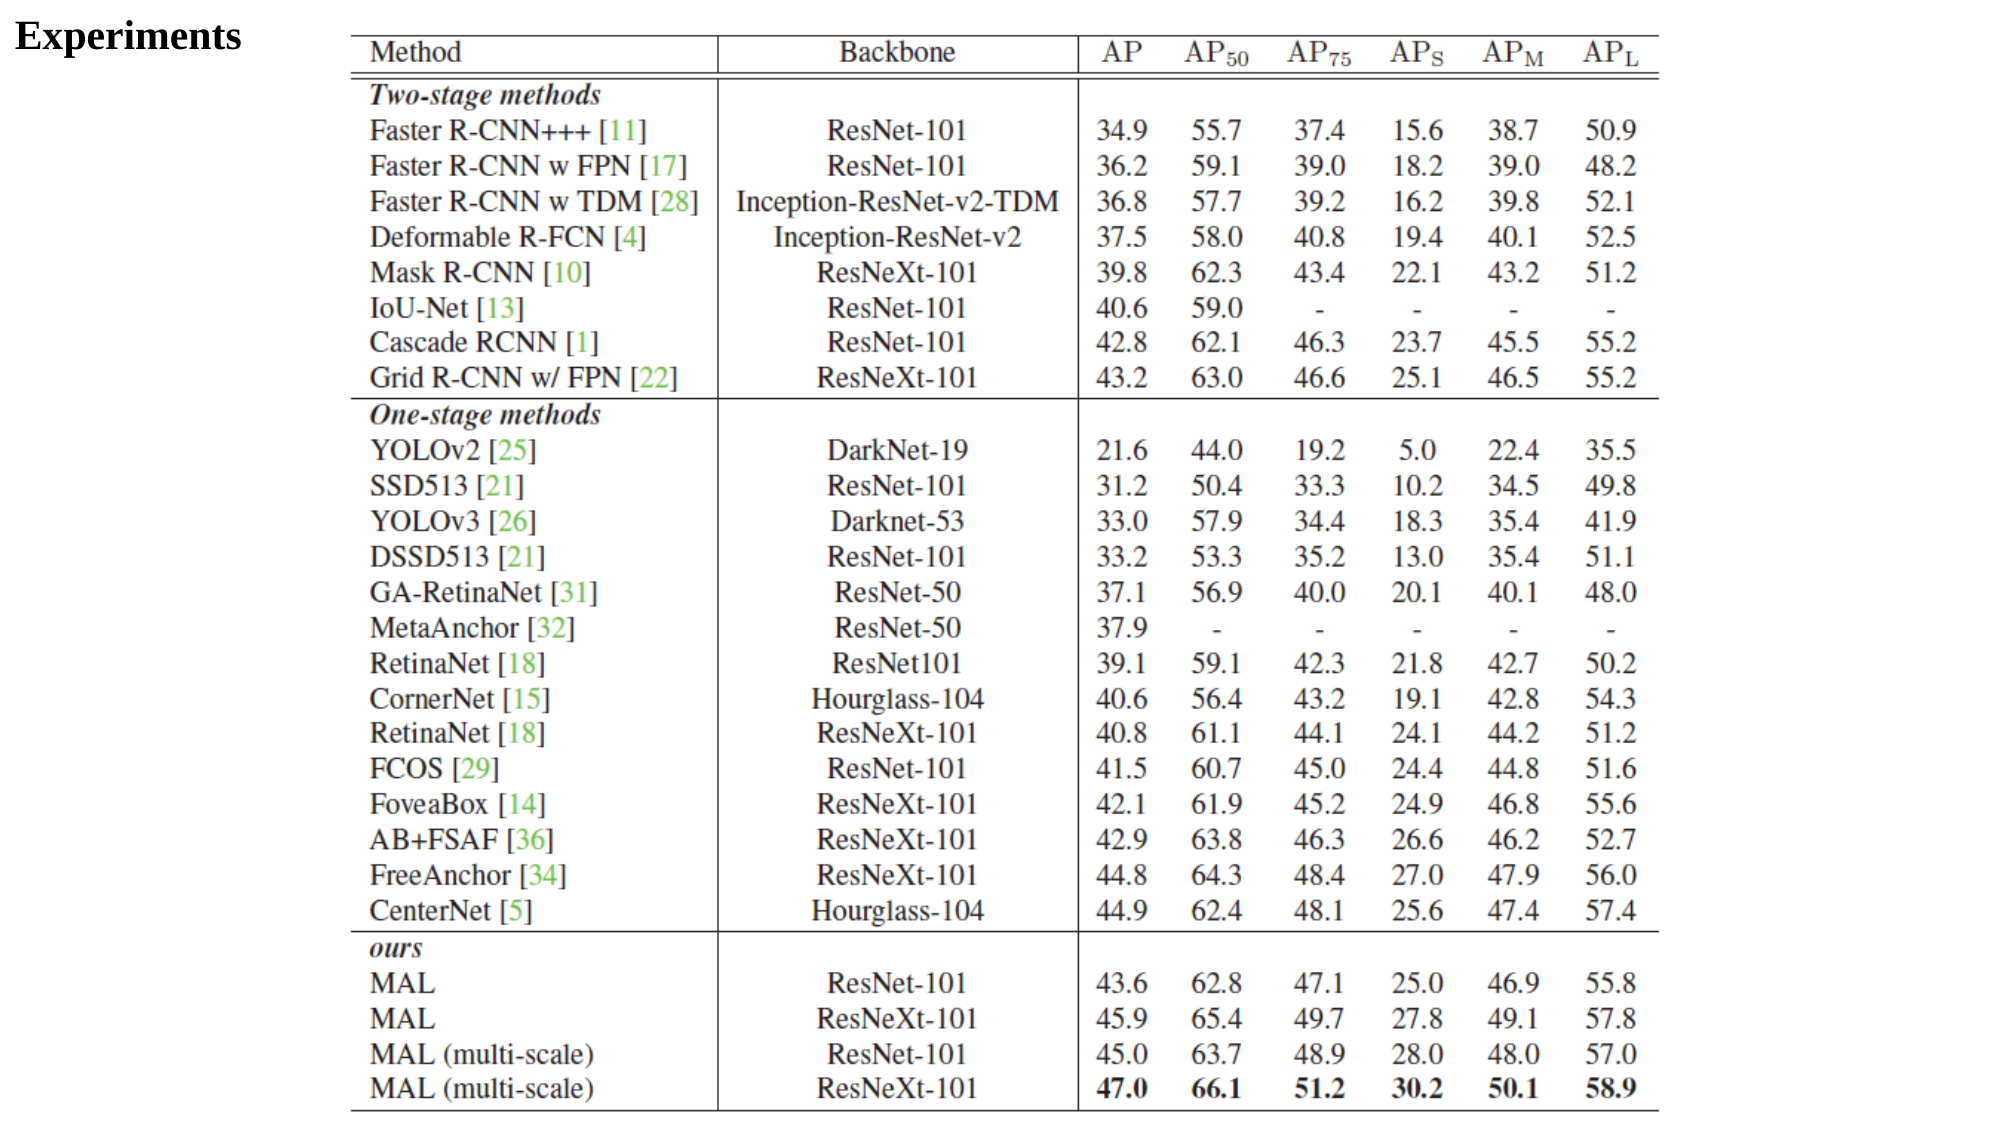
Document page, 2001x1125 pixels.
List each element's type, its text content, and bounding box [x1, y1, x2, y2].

text_box Experiments [0, 0, 271, 65]
picture [323, 22, 1677, 1125]
